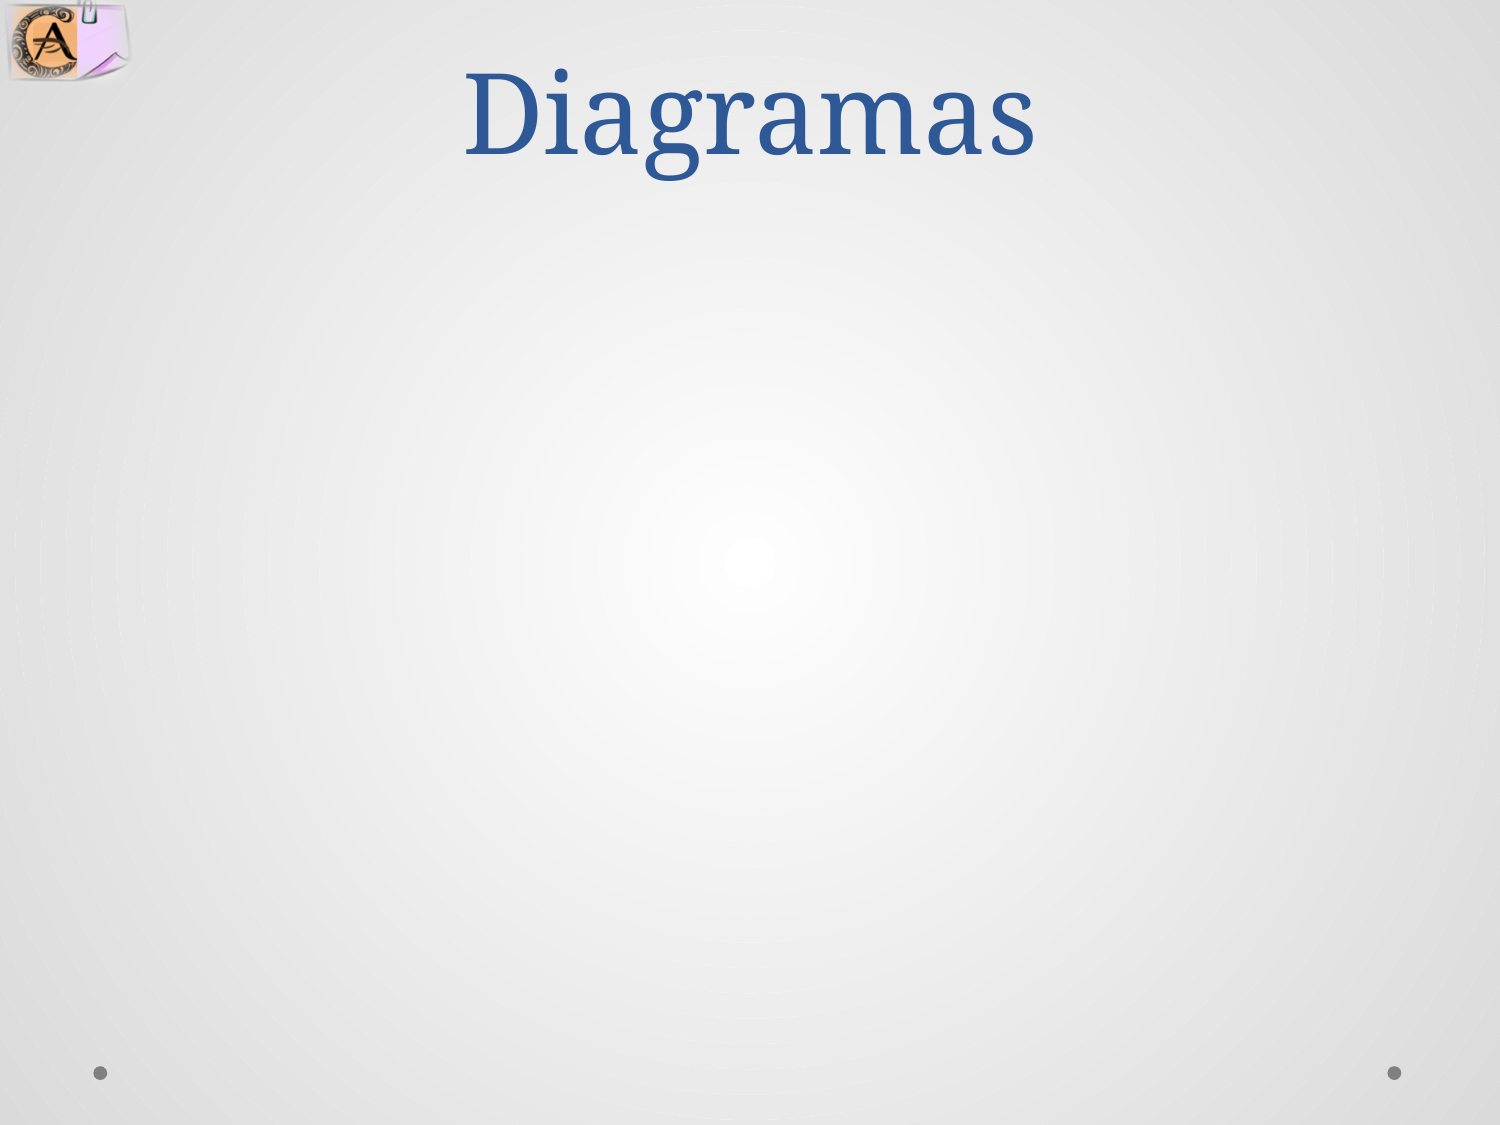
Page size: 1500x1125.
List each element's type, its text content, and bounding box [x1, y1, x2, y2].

picture [0, 0, 136, 91]
title Diagramas [75, 0, 1425, 185]
